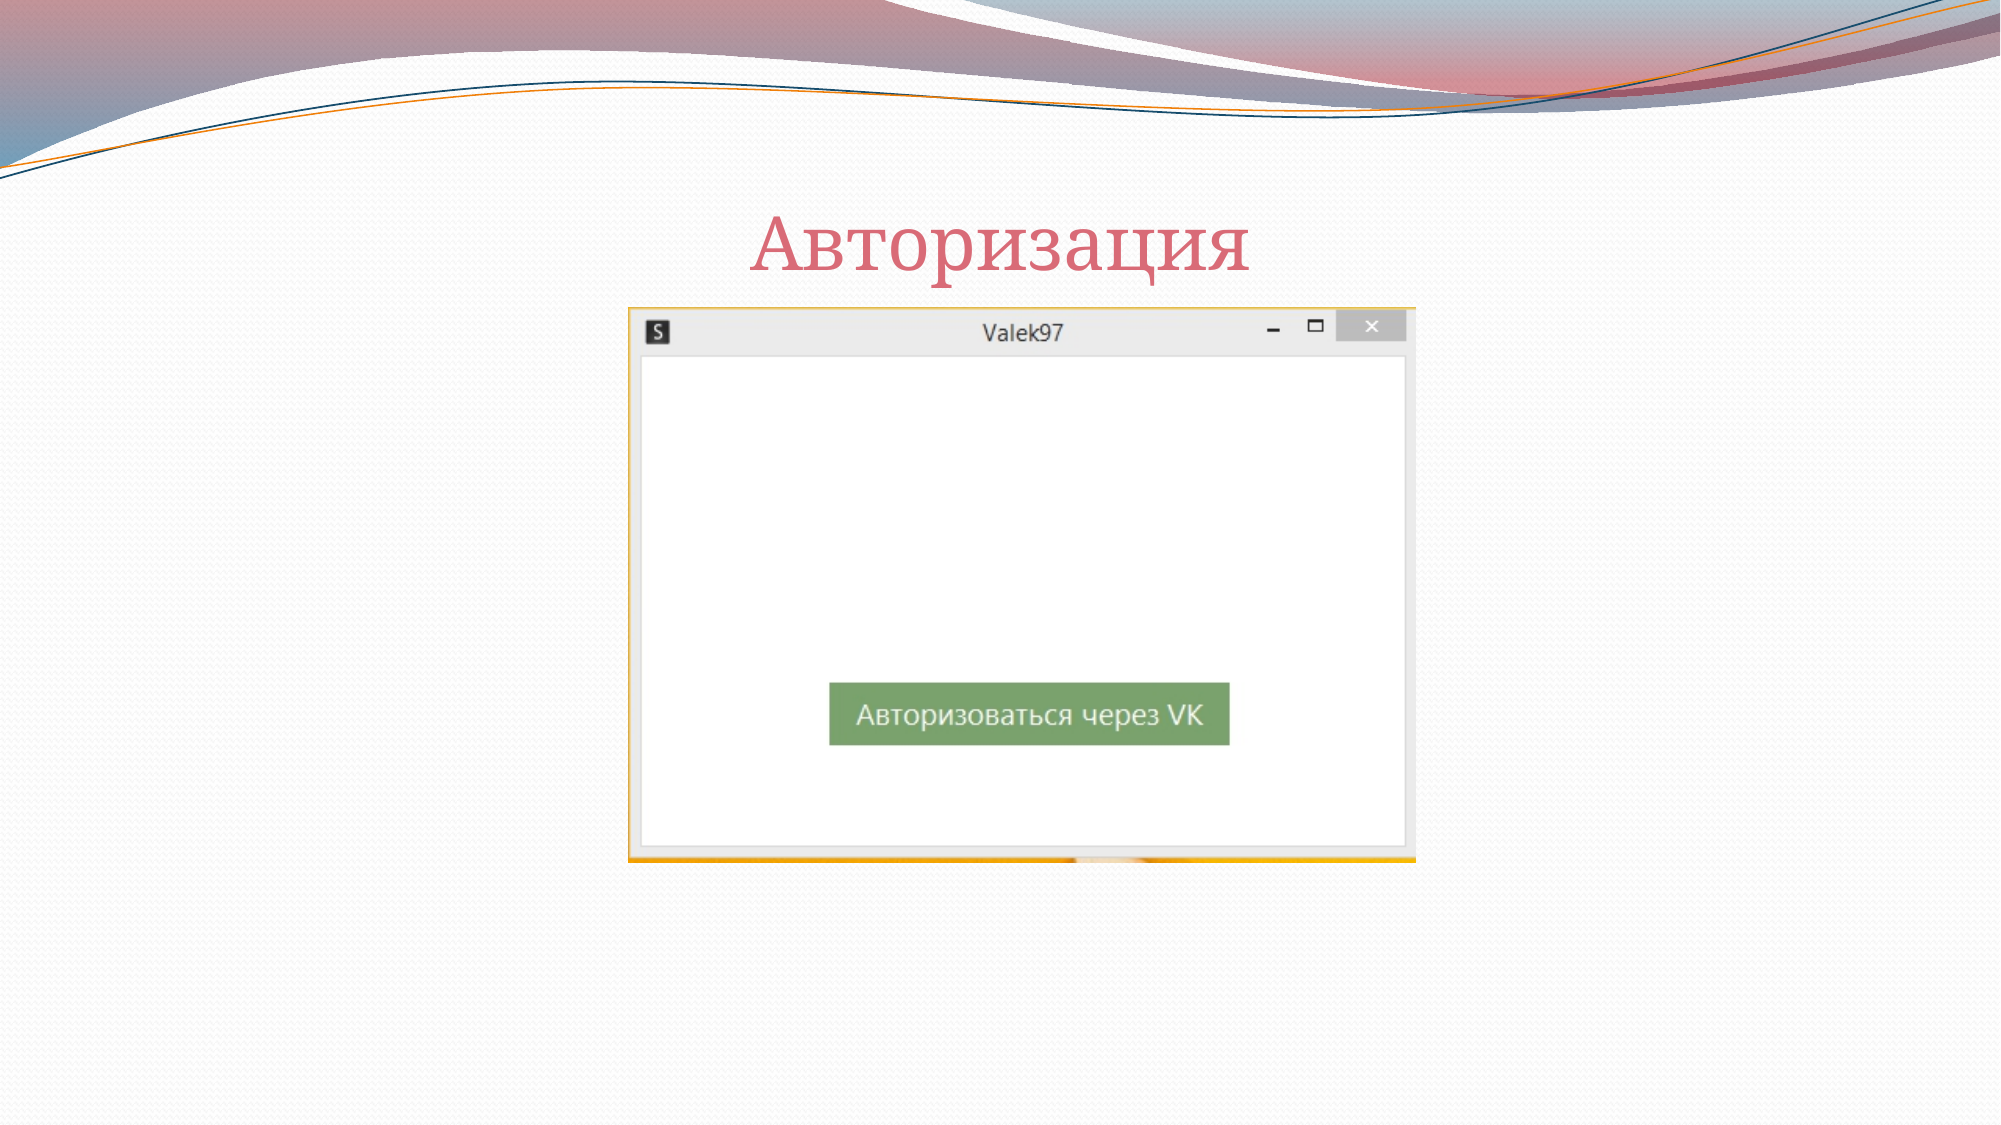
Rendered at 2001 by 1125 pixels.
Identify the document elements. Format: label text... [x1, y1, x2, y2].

text_box Авторизация [0, 187, 2000, 293]
picture [628, 307, 1417, 863]
